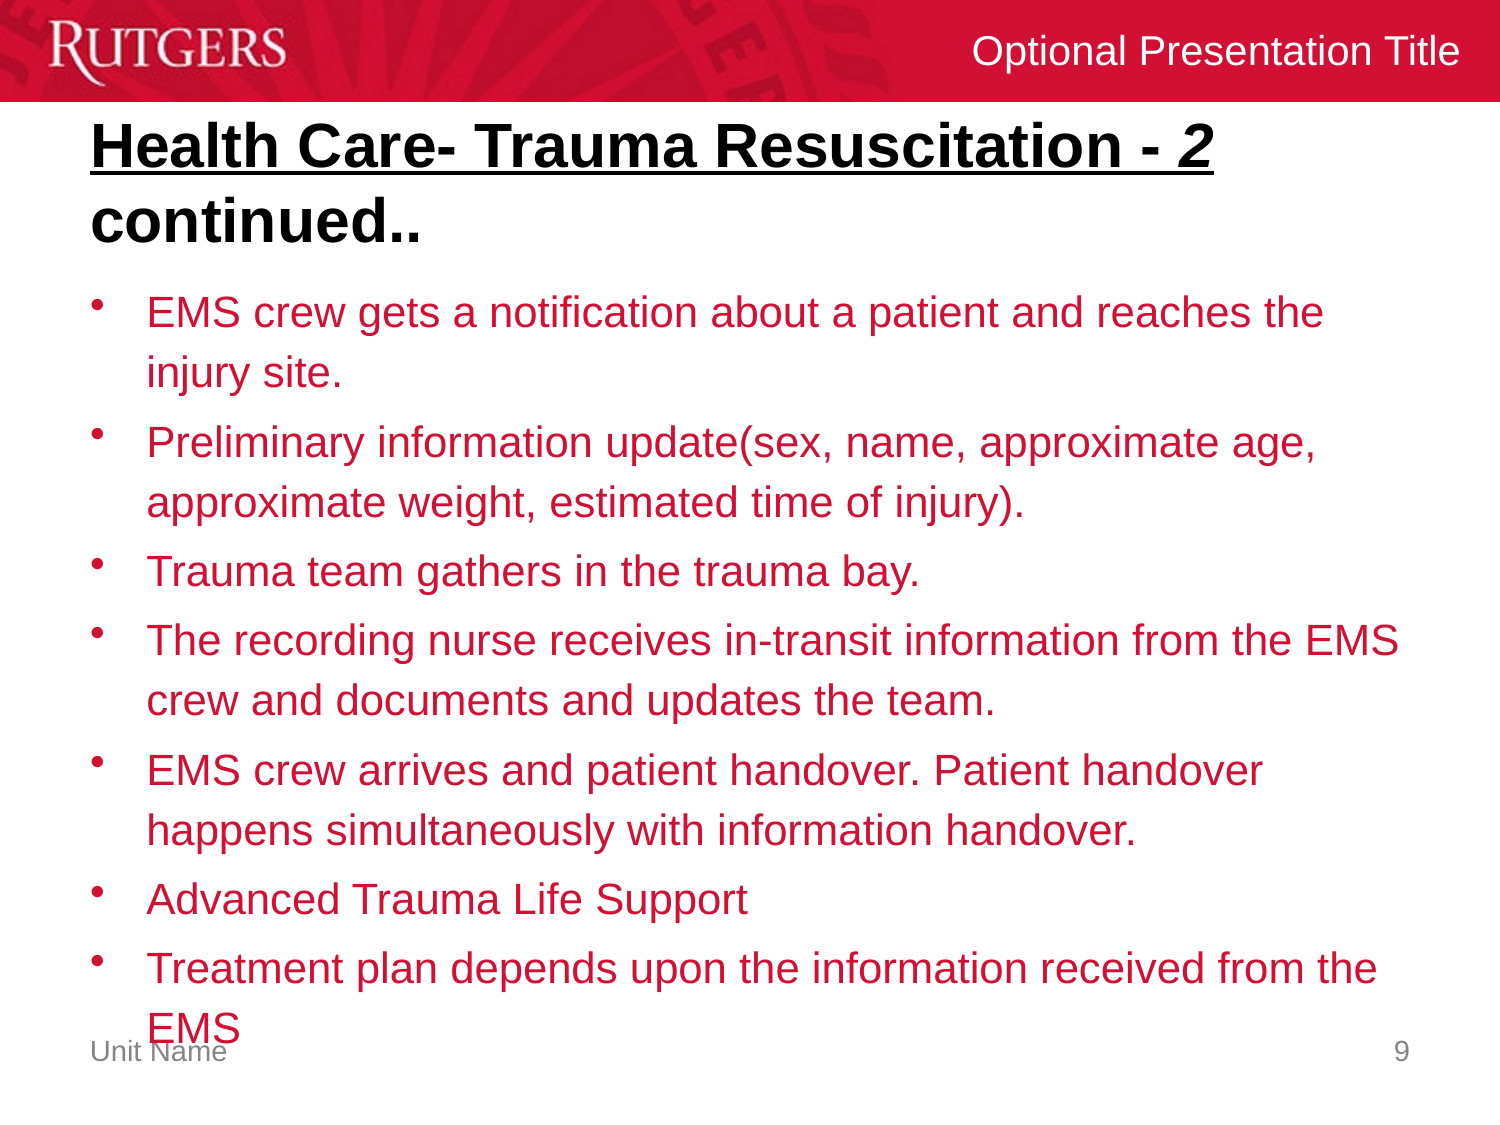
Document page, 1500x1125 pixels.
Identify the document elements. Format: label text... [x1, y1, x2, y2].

list EMS crew gets a notification about a patient and reaches the injury site. Preliminary information update(sex, name, approximate age, approximate weight, estimated time of injury). Trauma team gathers in the trauma bay. The recording nurse receives in-transit information from the EMS crew and documents and updates the team. EMS crew arrives and patient handover. Patient handover happens simultaneously with information handover. Advanced Trauma Life Support Treatment plan depends upon the information received from the EMS [74, 268, 1426, 1012]
picture [0, 0, 1500, 102]
title Health Care- Trauma Resuscitation - 2 continued.. [74, 111, 1426, 250]
slide_number 9 [1074, 1024, 1426, 1103]
